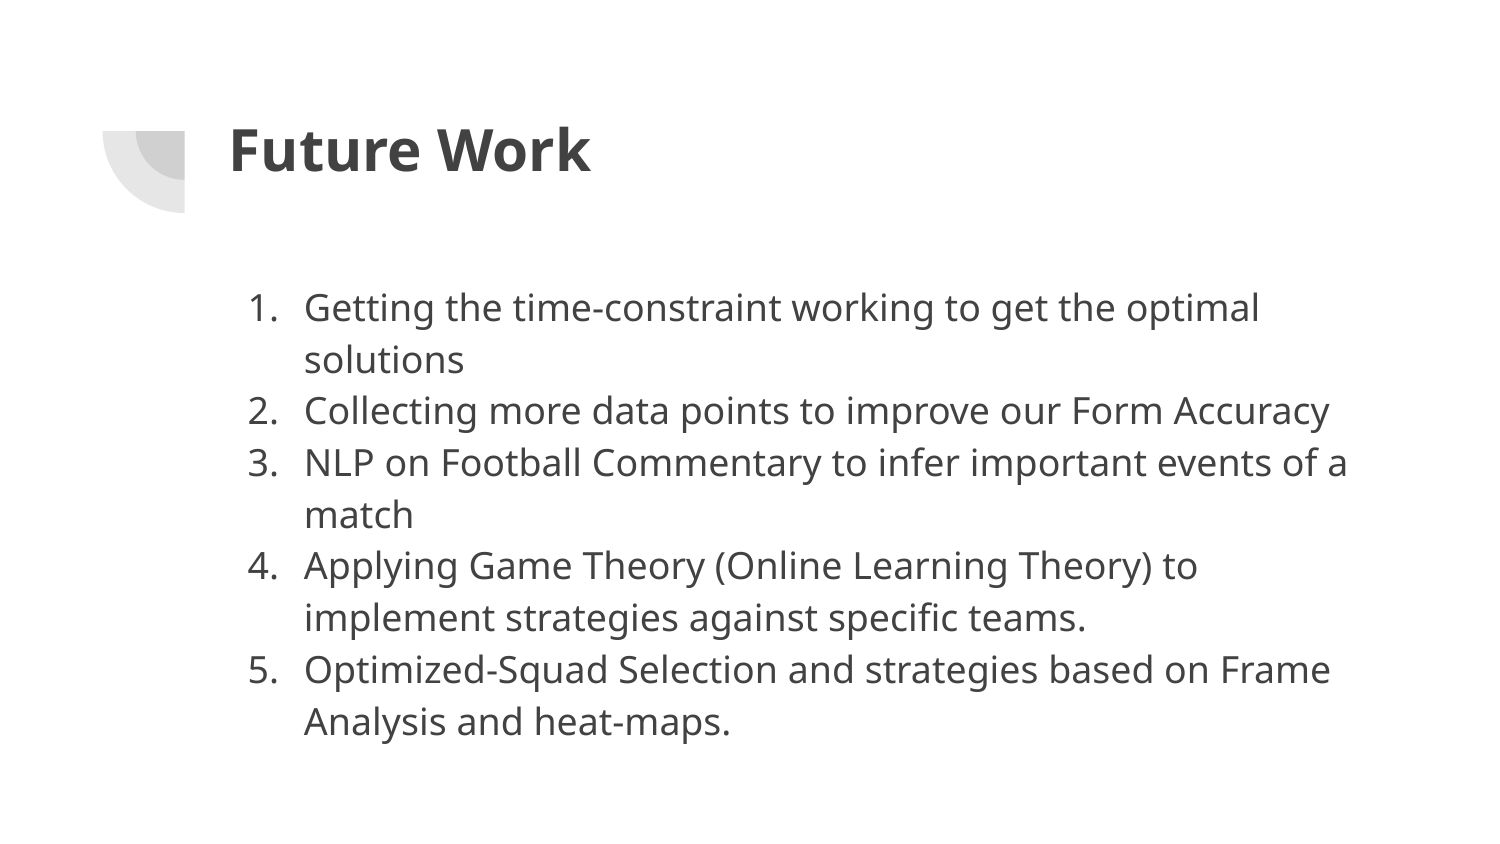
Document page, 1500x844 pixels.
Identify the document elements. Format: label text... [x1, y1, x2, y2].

title Future Work [213, 98, 1368, 262]
list Getting the time-constraint working to get the optimal solutions Collecting more data points to improve our Form Accuracy NLP on Football Commentary to infer important events of a match Applying Game Theory (Online Learning Theory) to implement strategies against specific teams. Optimized-Squad Selection and strategies based on Frame Analysis and heat-maps. [213, 262, 1368, 680]
